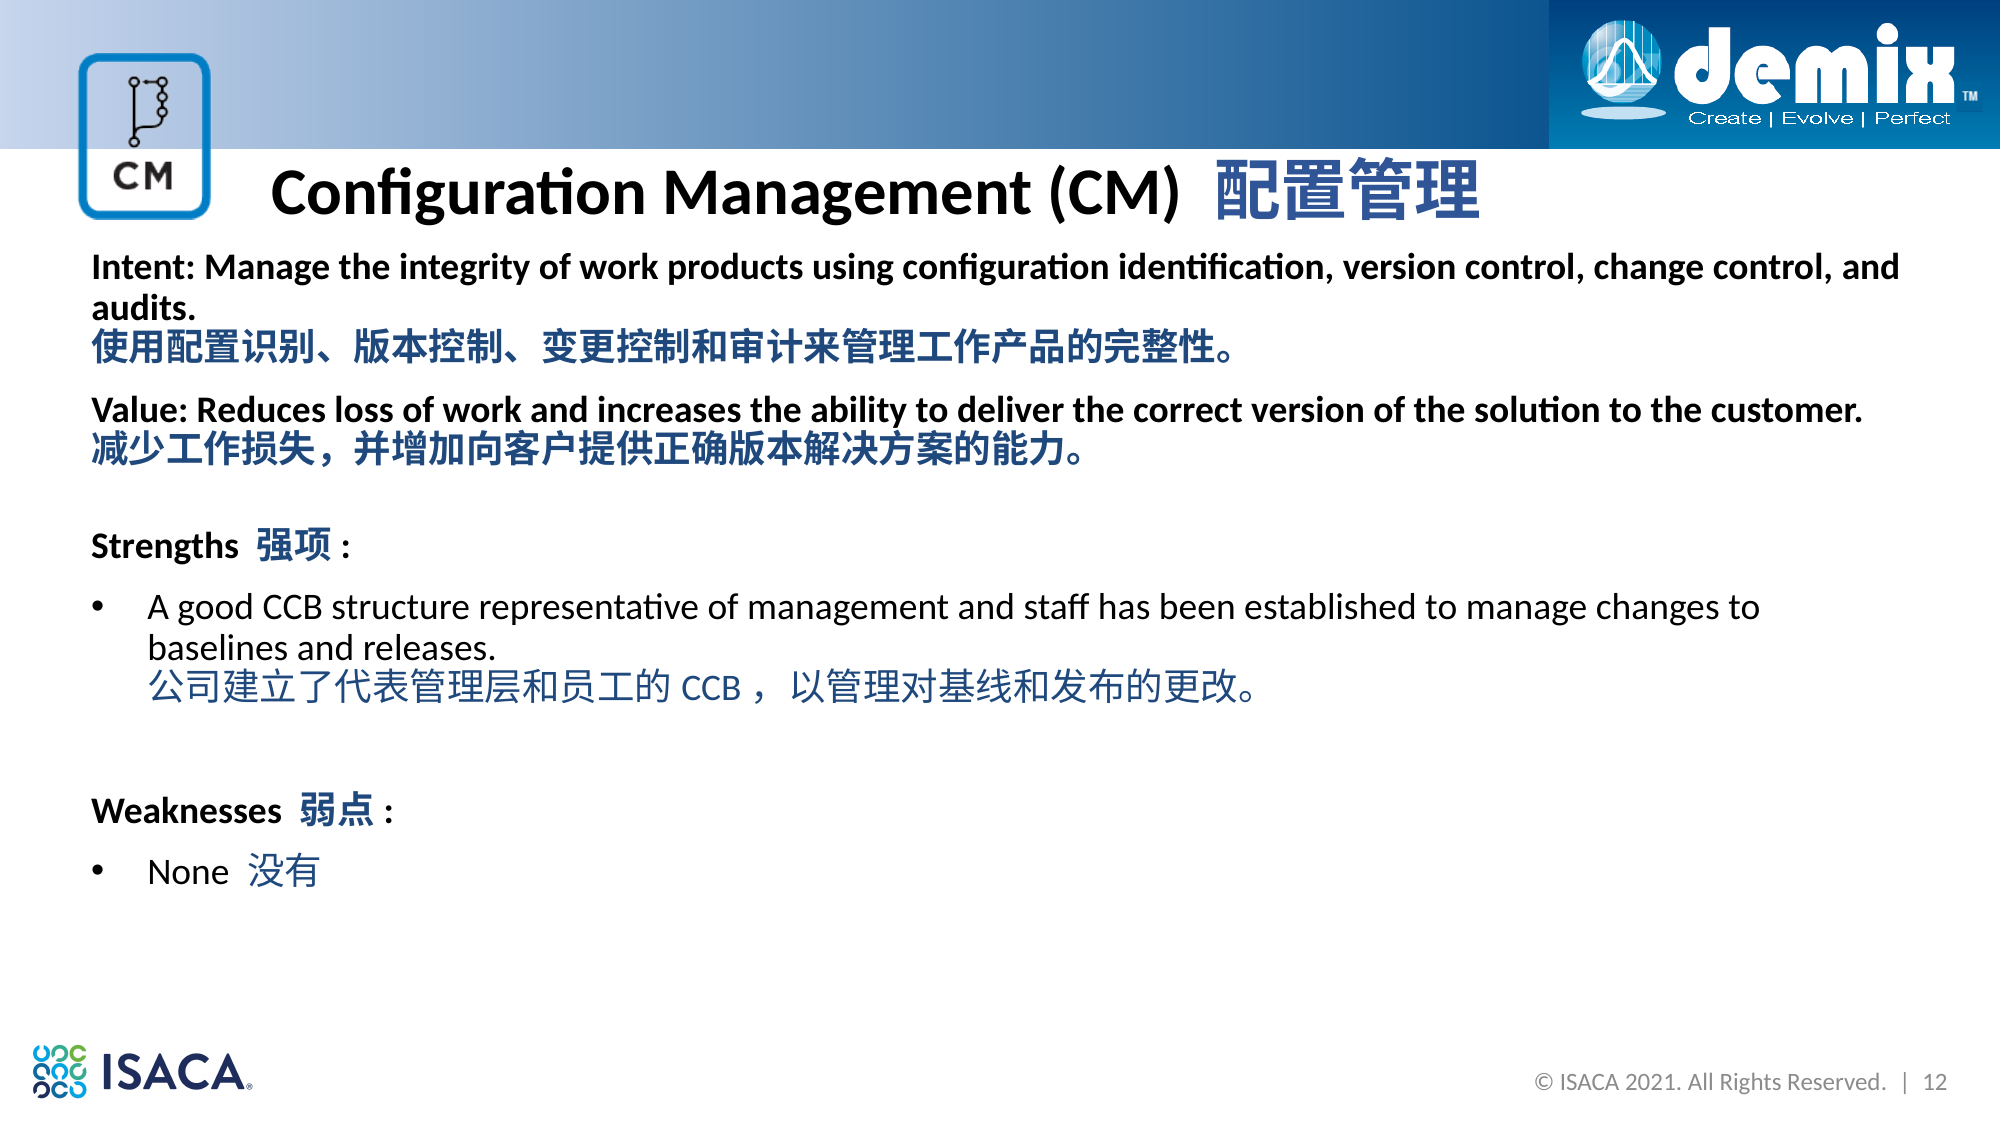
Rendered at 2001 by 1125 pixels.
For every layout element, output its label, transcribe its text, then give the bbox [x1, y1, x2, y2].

picture [1582, 106, 1665, 119]
picture [76, 53, 213, 220]
list Intent: Manage the integrity of work products using configuration identification, version control, change control, and audits. 使用配置识别、版本控制、变更控制和审计来管理工作产品的完整性。 Value: Reduces loss of work and increases the ability to deliver the correct version of the solution to the customer. 减少工作损失，并增加向客户提供正确版本解决方案的能力。 [76, 239, 1925, 498]
list Strengths 强项: A good CCB structure representative of management and staff has been established to manage changes to baselines and releases. 公司建立了代表管理层和员工的CCB，以管理对基线和发布的更改。 Weaknesses 弱点: None 没有 [76, 518, 1924, 1027]
picture [1549, 0, 2000, 111]
title Configuration Management (CM) 配置管理 [255, 148, 1900, 238]
picture [29, 1043, 255, 1103]
